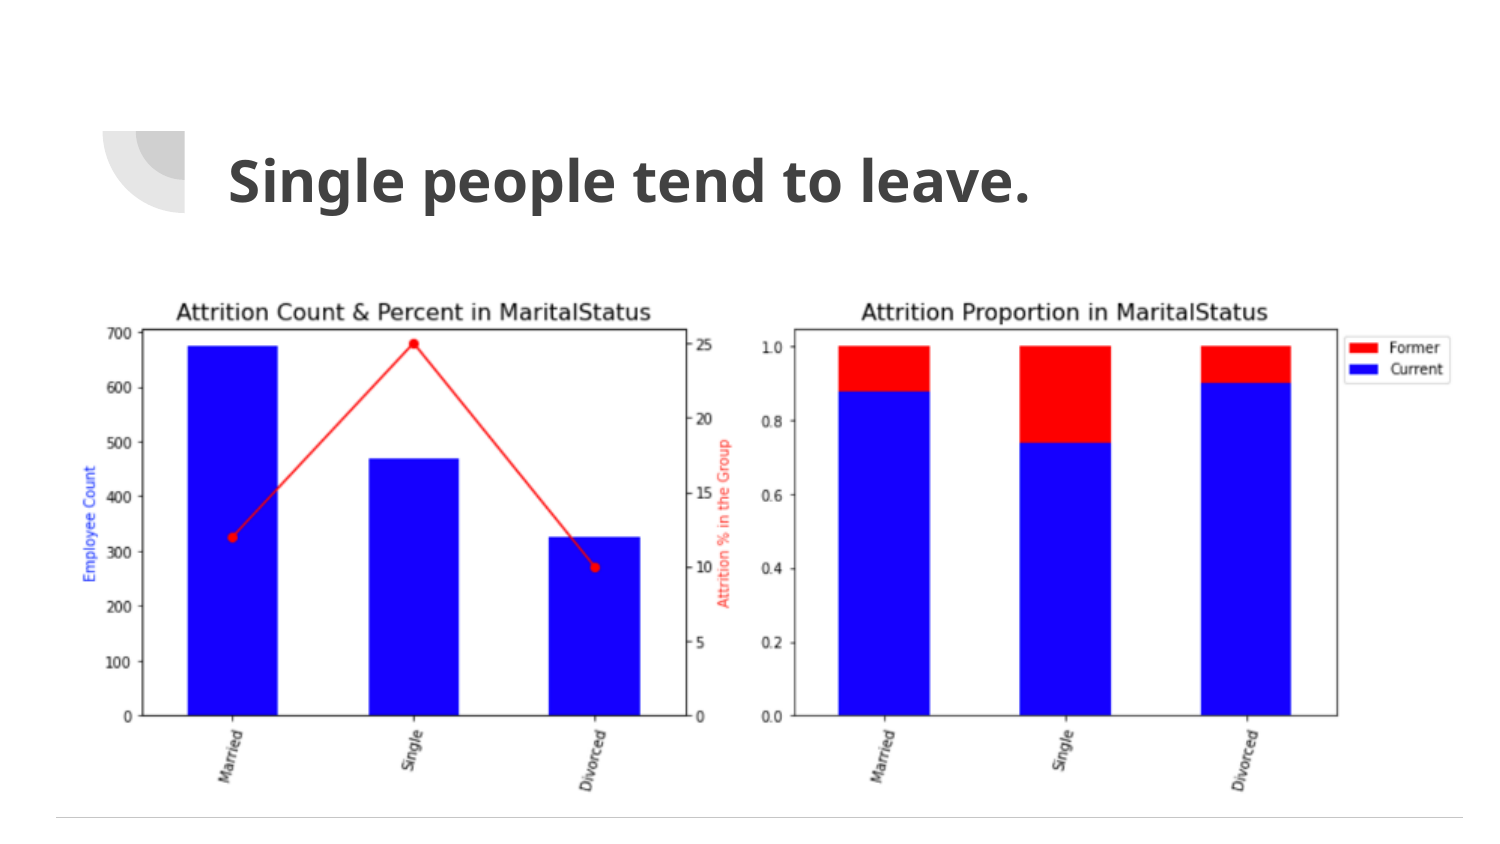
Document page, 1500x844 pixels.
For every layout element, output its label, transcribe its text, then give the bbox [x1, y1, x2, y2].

title Single people tend to leave. [213, 98, 1368, 263]
picture [56, 286, 1463, 819]
